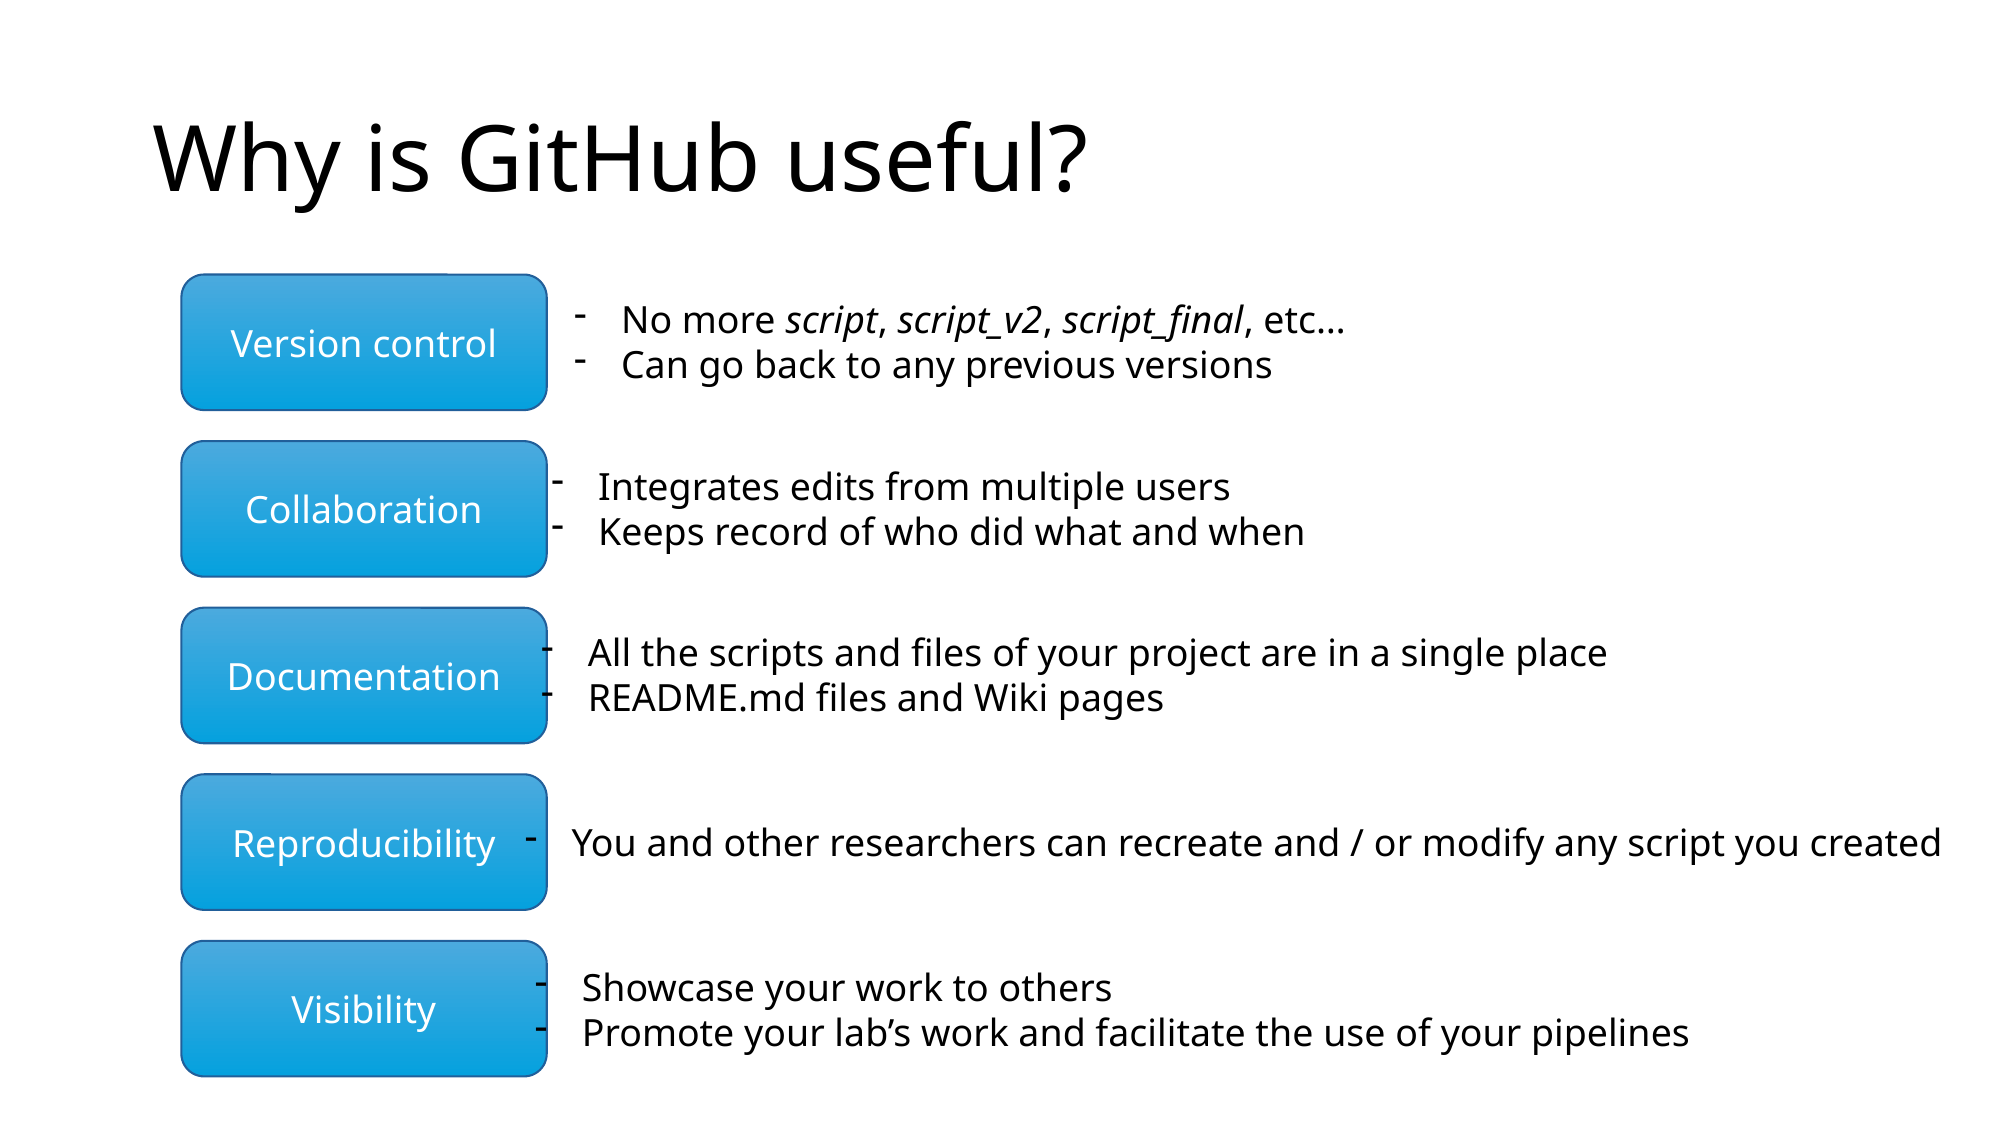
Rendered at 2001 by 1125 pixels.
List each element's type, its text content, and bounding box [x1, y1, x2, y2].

text_box Documentation [180, 606, 547, 745]
text_box You and other researchers can recreate and / or modify any script you created [510, 811, 1959, 872]
text_box Collaboration [180, 440, 547, 578]
text_box Integrates edits from multiple users Keeps record of who did what and when [536, 455, 1322, 560]
text_box Reproducibility [180, 773, 548, 911]
text_box Version control [180, 273, 548, 412]
text_box All the scripts and files of your project are in a single place README.md files and Wiki pages [526, 621, 1625, 727]
text_box No more script, script_v2, script_final, etc… Can go back to any previous versions [559, 288, 1361, 394]
text_box Showcase your work to others Promote your lab’s work and facilitate the use of your pipelines [520, 956, 1707, 1061]
title Why is GitHub useful? [137, 52, 1863, 271]
text_box Visibility [180, 939, 547, 1078]
